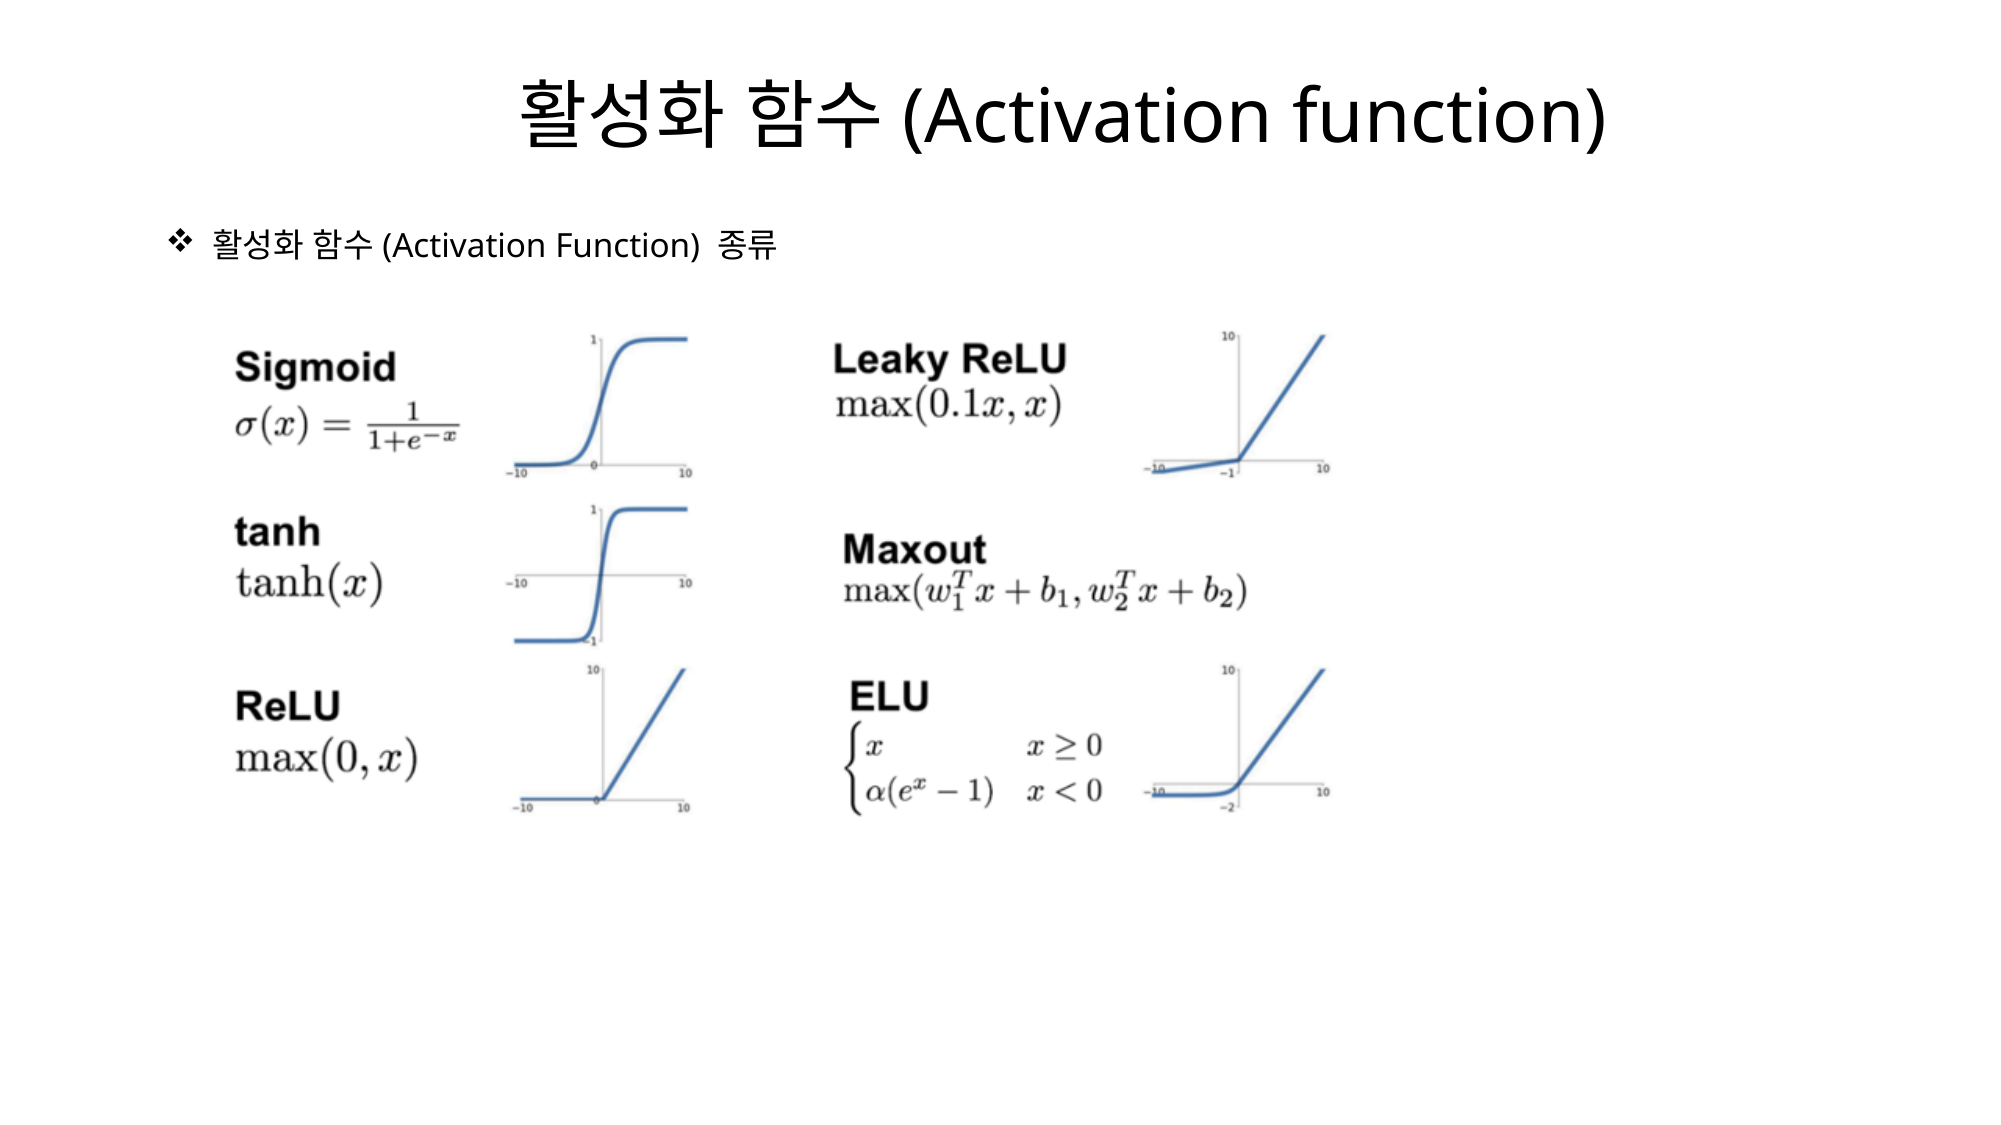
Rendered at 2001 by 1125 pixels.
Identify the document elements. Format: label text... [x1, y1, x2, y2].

picture [194, 274, 1387, 850]
text_box 활성화 함수(Activation Function) 종류 [150, 197, 1813, 272]
text_box 활성화 함수(Activation function) [503, 60, 1650, 165]
